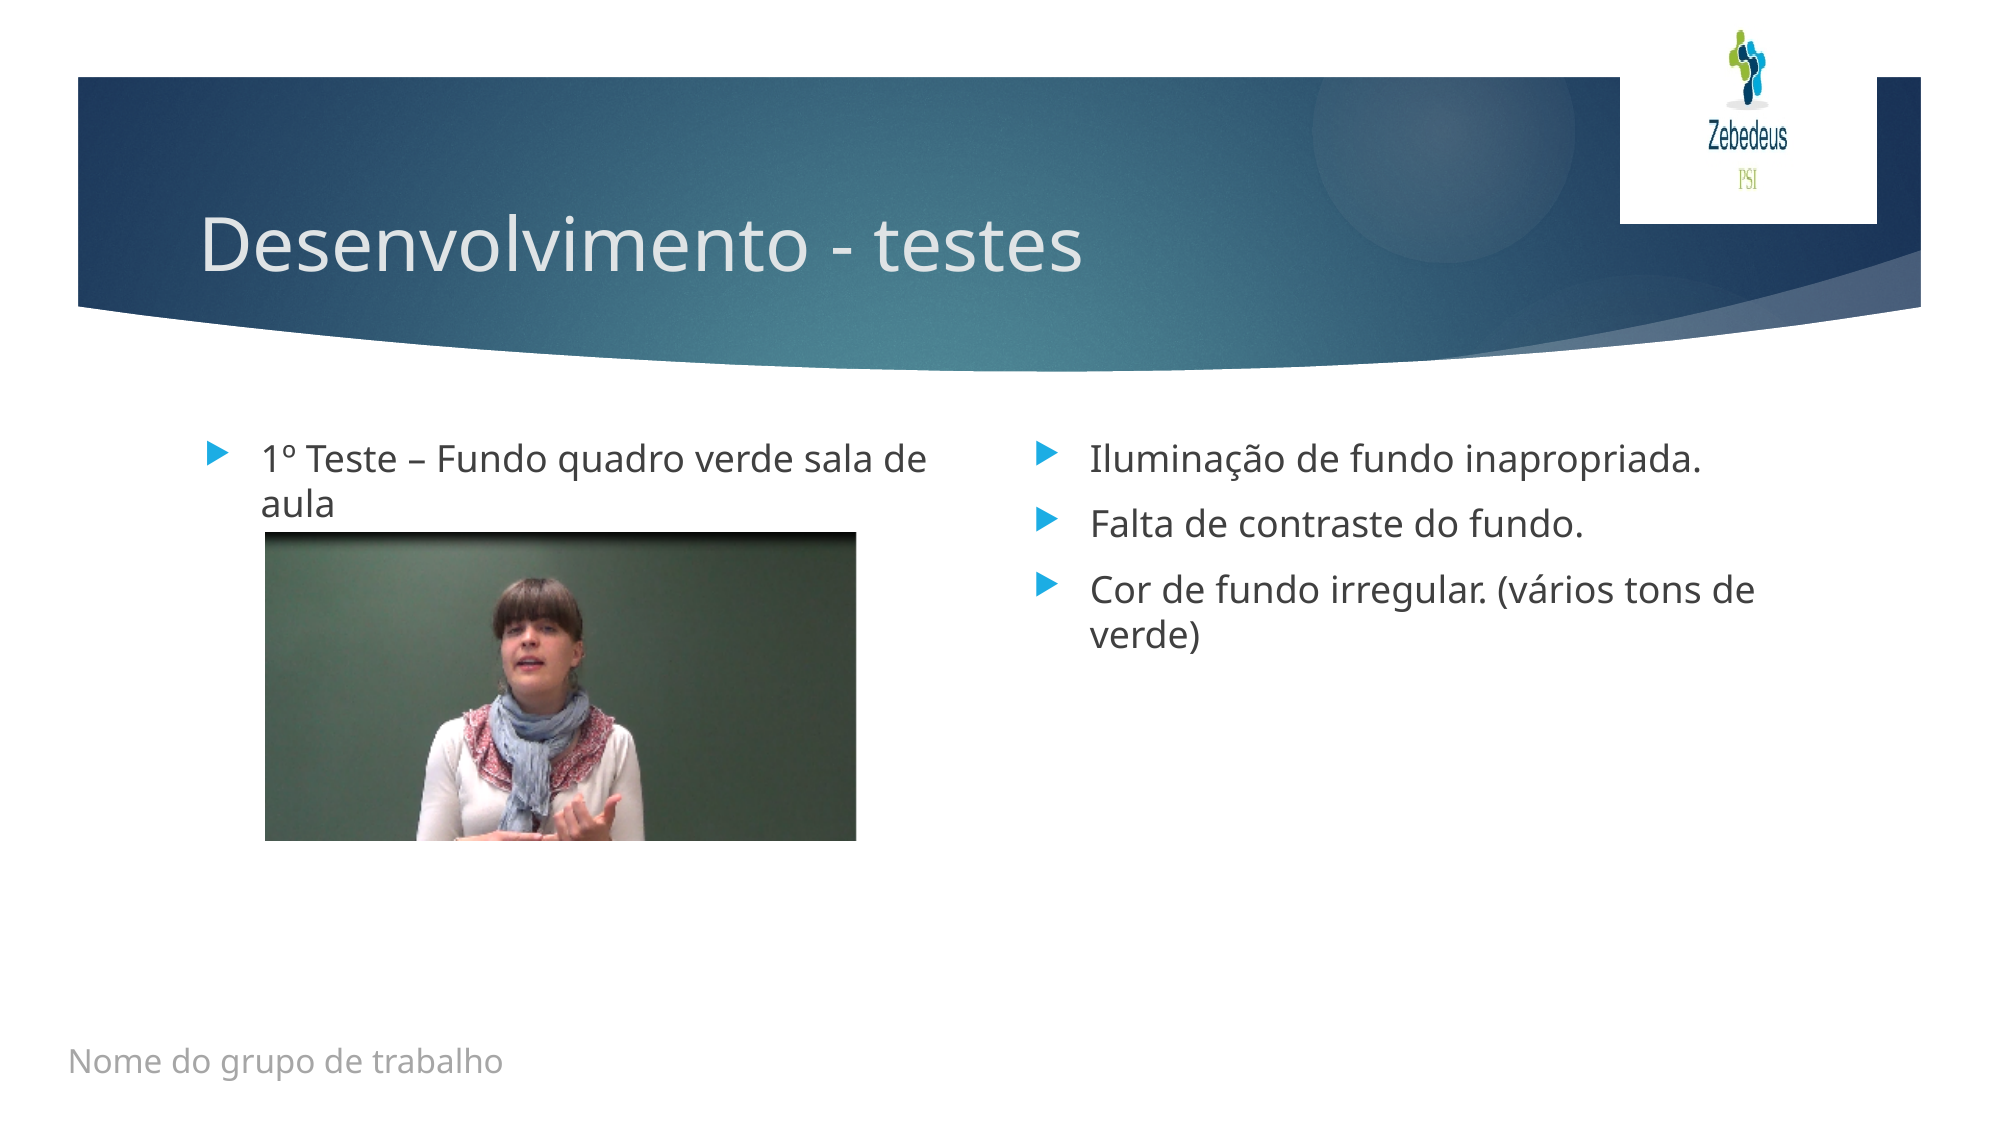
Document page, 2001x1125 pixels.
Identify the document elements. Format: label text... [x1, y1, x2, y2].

list 1º Teste – Fundo quadro verde sala de aula [189, 427, 981, 988]
text_box Nome do grupo de trabalho [52, 1032, 672, 1087]
picture [1620, 0, 1877, 225]
list Iluminação de fundo inapropriada. Falta de contraste do fundo. Cor de fundo irregular. (vários tons de verde) [1018, 427, 1810, 988]
title Desenvolvimento - testes [183, 182, 1621, 299]
picture [265, 532, 859, 841]
